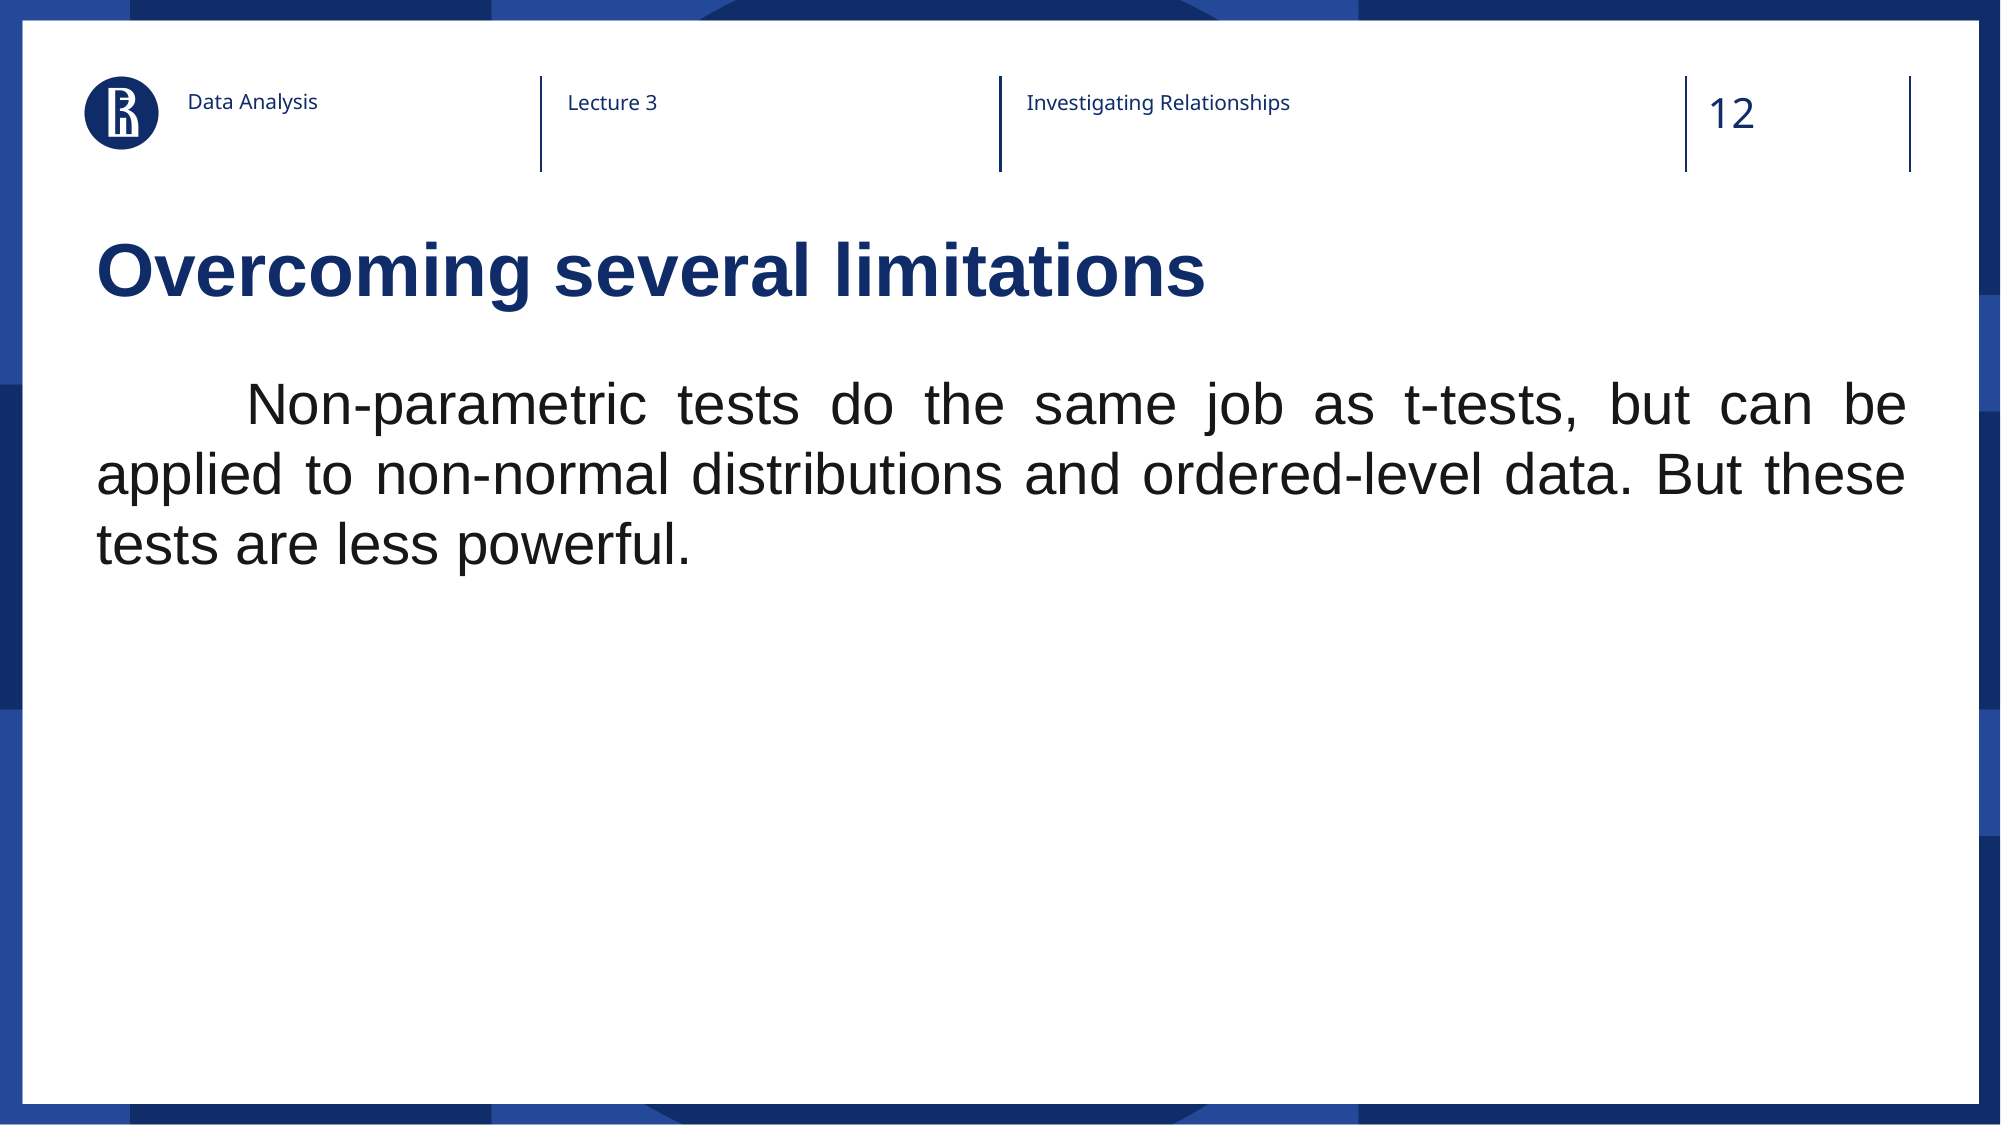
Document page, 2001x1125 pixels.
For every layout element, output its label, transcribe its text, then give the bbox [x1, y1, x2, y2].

list Non-parametric tests do the same job as t-tests, but can be applied to non-normal distributions and ordered-level data. But these tests are less powerful. [96, 366, 1911, 981]
title Overcoming several limitations [96, 221, 1911, 349]
picture [0, 0, 2001, 1125]
list Investigating Relationships [1026, 90, 1367, 157]
list Data Analysis [187, 88, 520, 157]
list Lecture 3 [567, 90, 907, 157]
